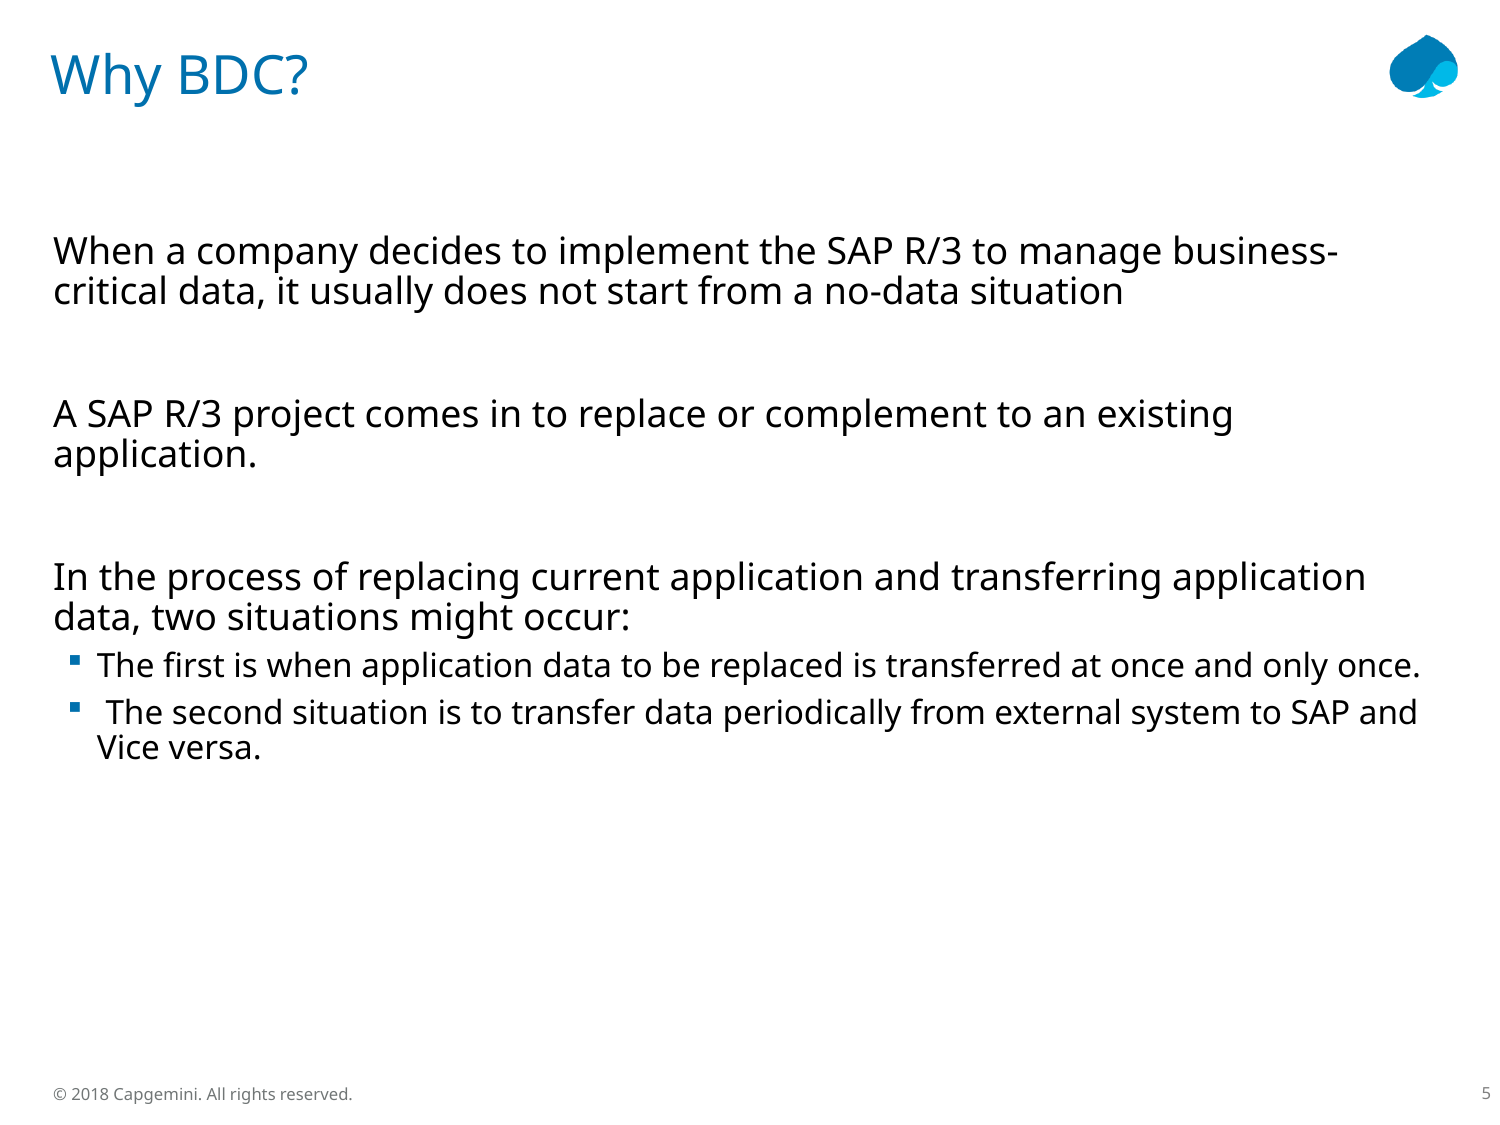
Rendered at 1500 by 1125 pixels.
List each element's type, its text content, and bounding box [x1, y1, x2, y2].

list When a company decides to implement the SAP R/3 to manage business-critical data, it usually does not start from a no-data situation A SAP R/3 project comes in to replace or complement to an existing application. In the process of replacing current application and transferring application data, two situations might occur: The first is when application data to be replaced is transferred at once and only once. The second situation is to transfer data periodically from external system to SAP and Vice versa. [53, 231, 1447, 1035]
title Why BDC? [50, 42, 1447, 184]
picture [1388, 33, 1458, 62]
picture [1447, 78, 1458, 103]
